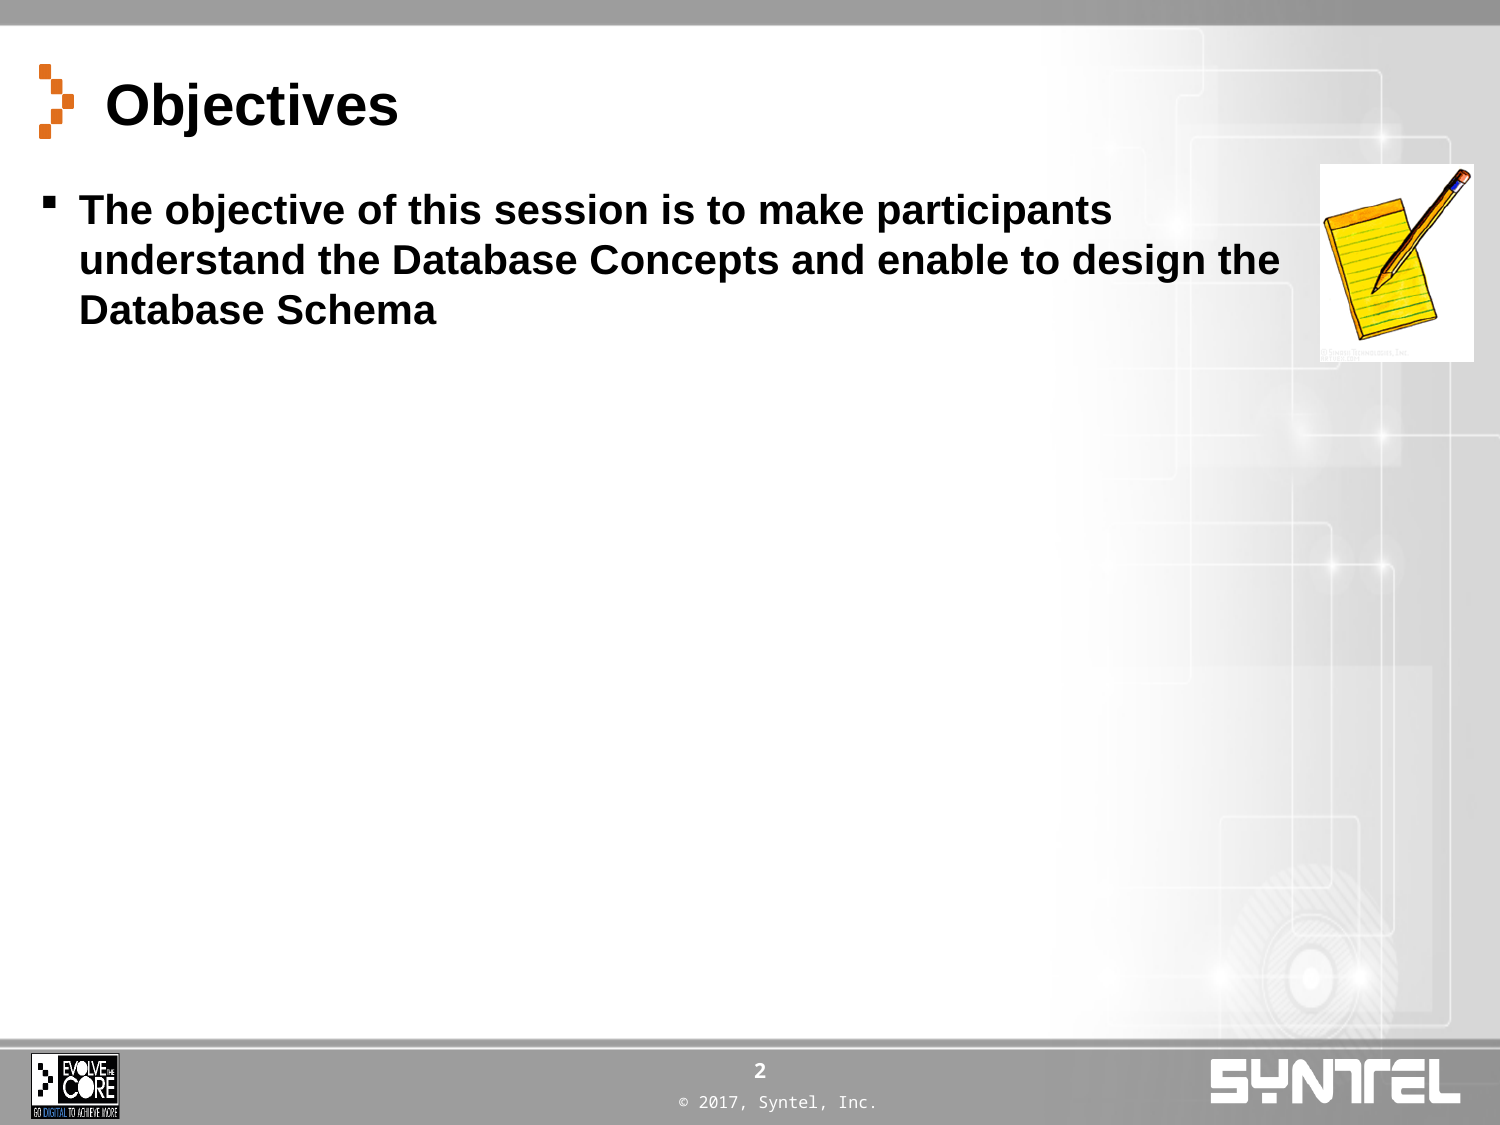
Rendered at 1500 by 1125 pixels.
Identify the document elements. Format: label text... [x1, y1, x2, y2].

list The objective of this session is to make participants understand the Database Concepts and enable to design the Database Schema [24, 174, 1312, 989]
picture [0, 0, 1500, 1125]
title Objectives [90, 43, 1462, 160]
